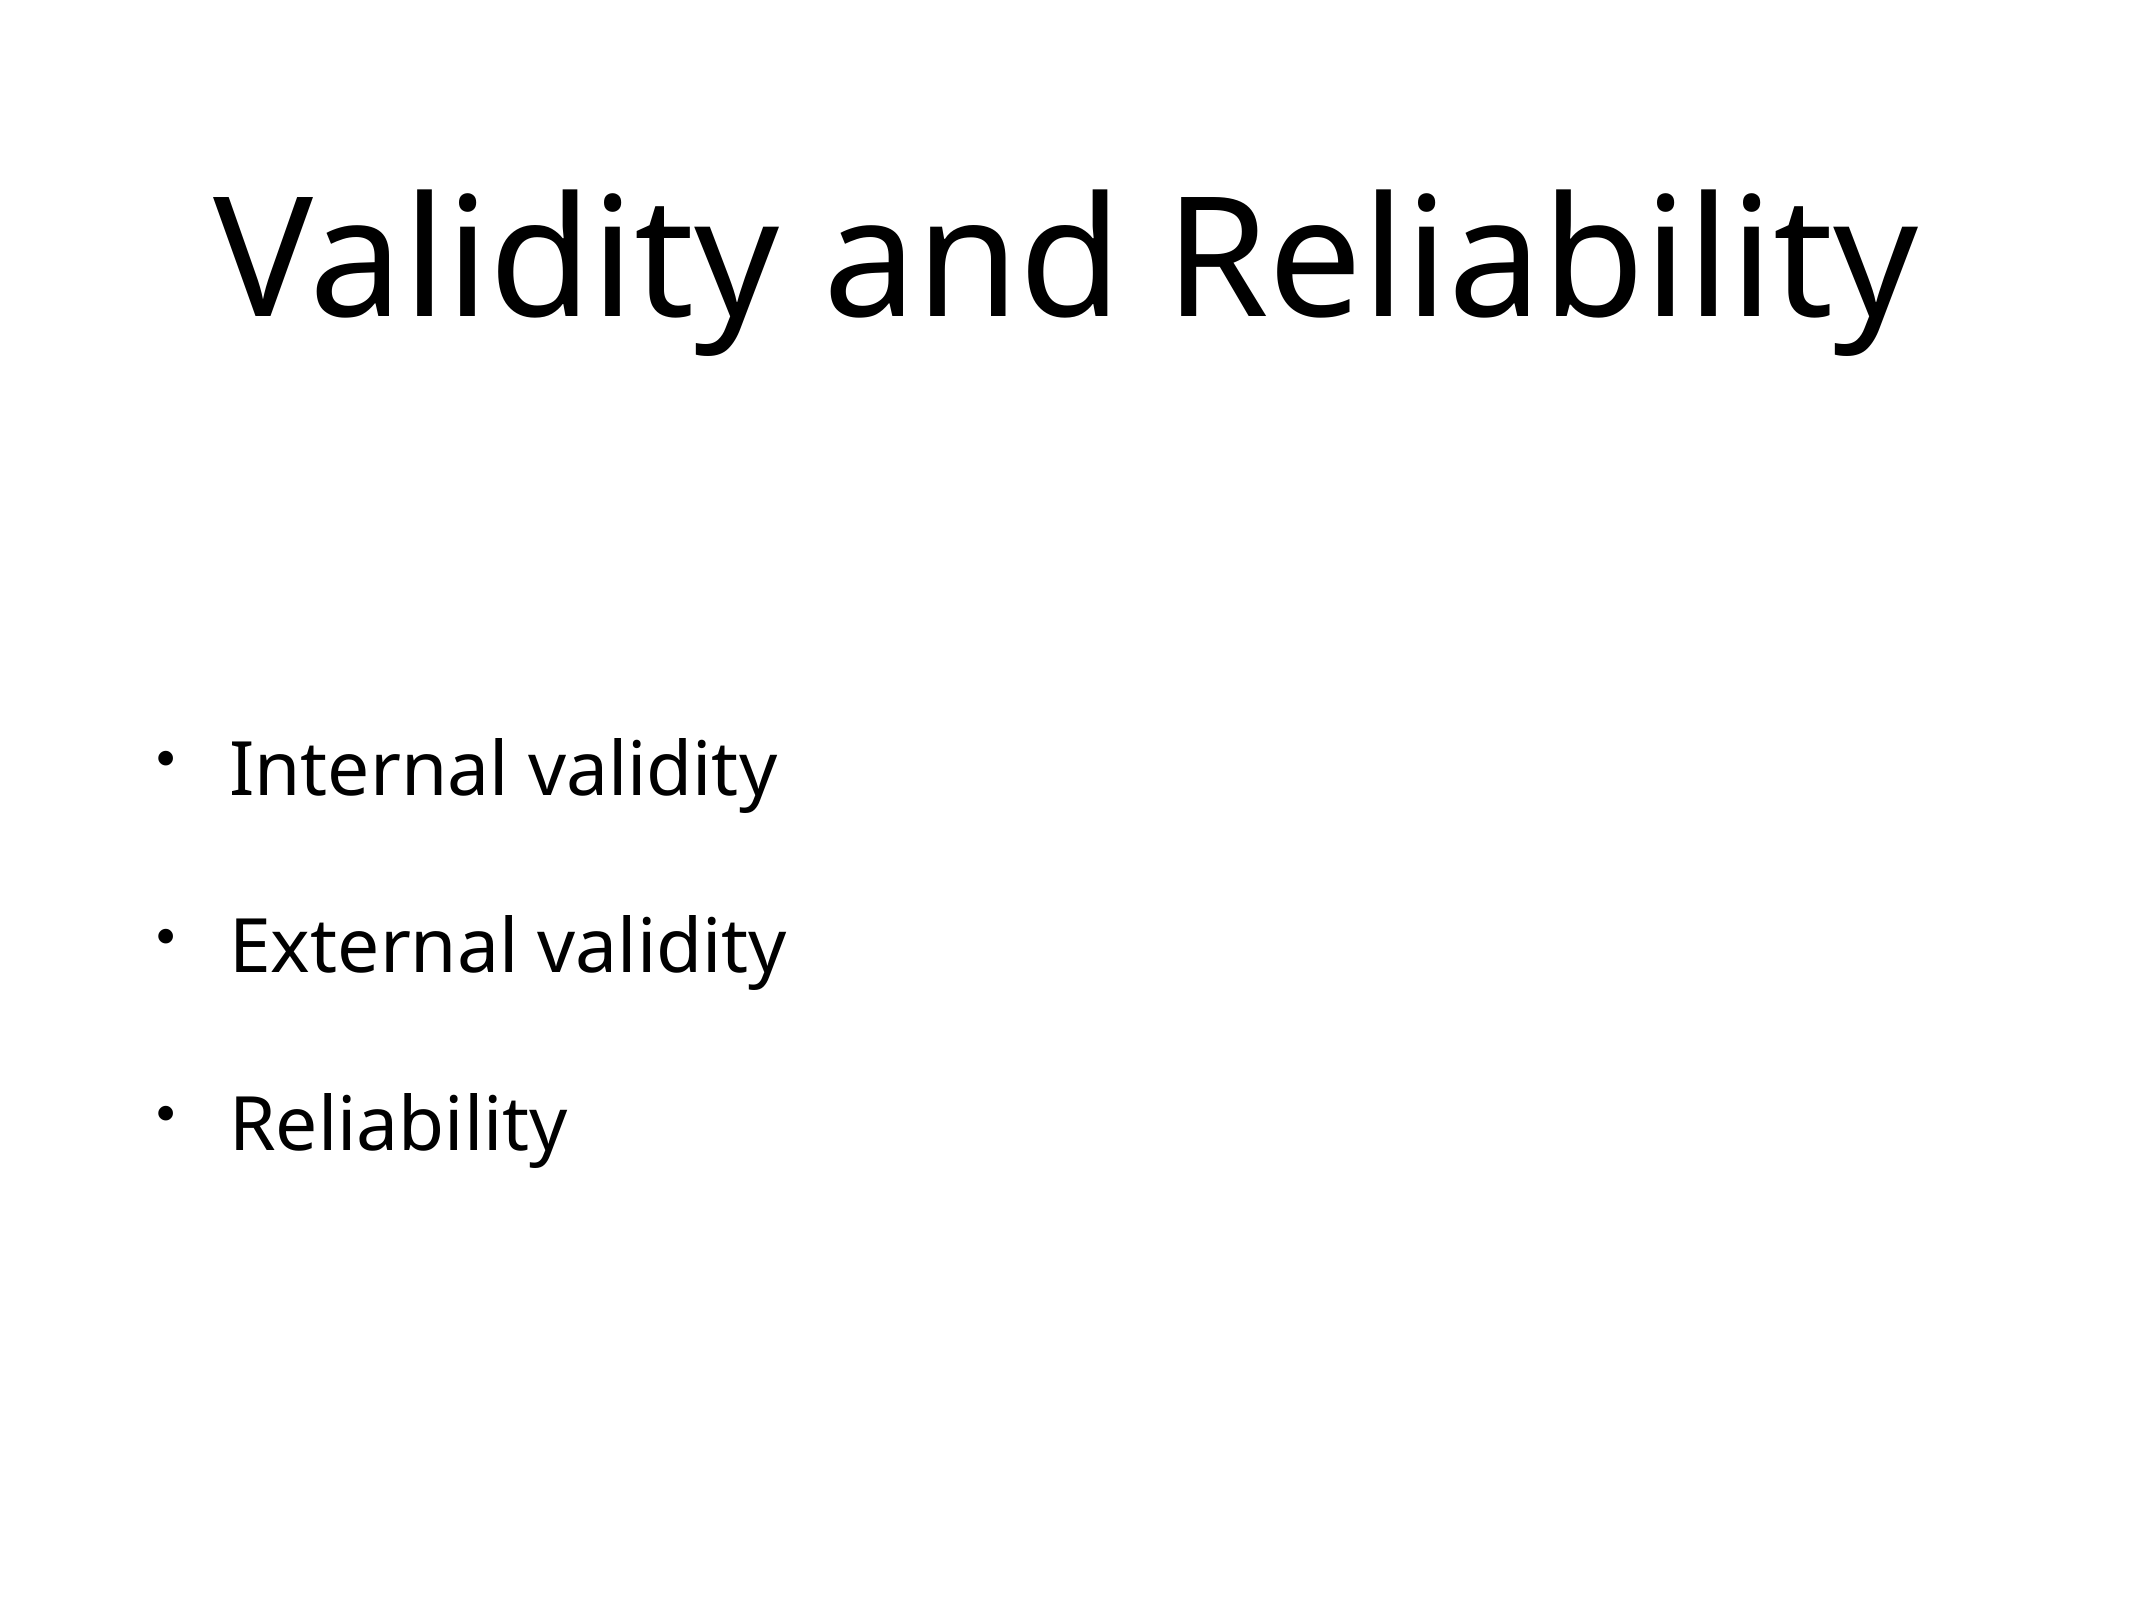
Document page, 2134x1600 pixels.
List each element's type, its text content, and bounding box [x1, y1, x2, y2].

list Internal validity External validity Reliability [155, 426, 1978, 1459]
title Validity and Reliability [155, 72, 1978, 426]
